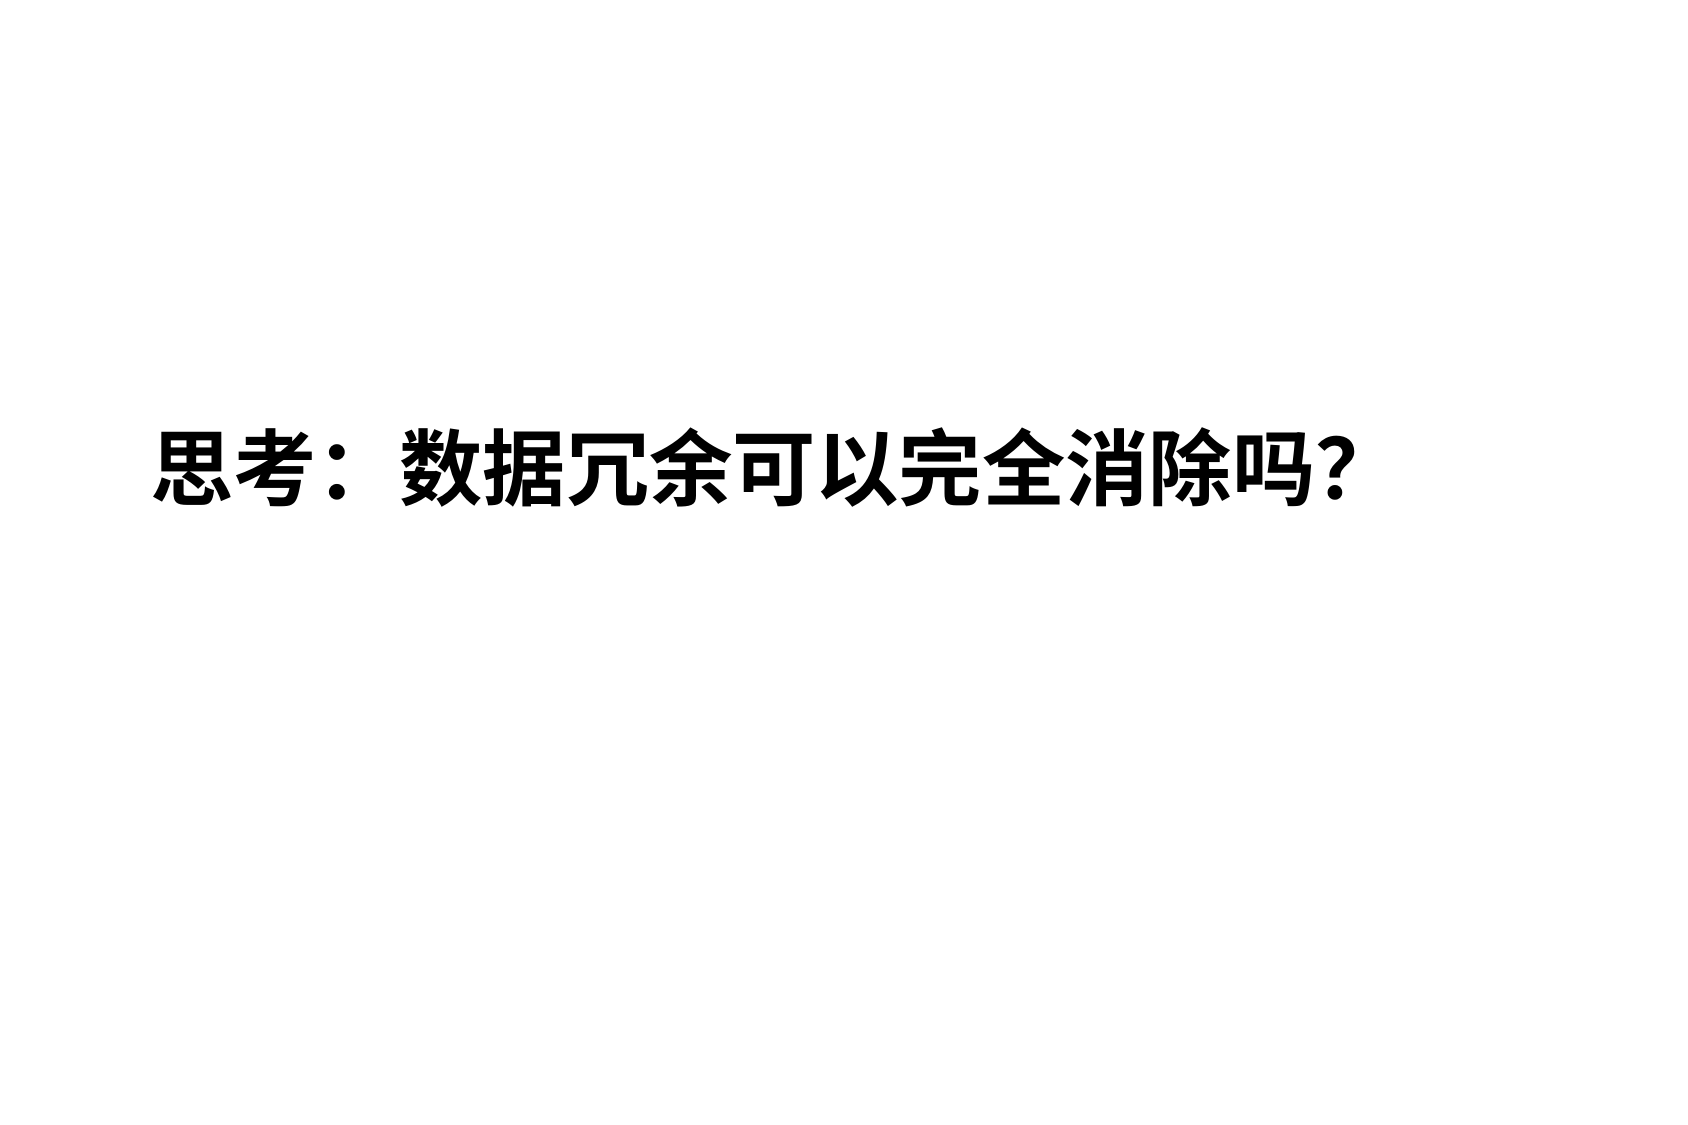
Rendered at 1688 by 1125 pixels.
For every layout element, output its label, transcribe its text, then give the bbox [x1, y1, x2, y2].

title 思考：数据冗余可以完全消除吗？ [135, 408, 1570, 633]
